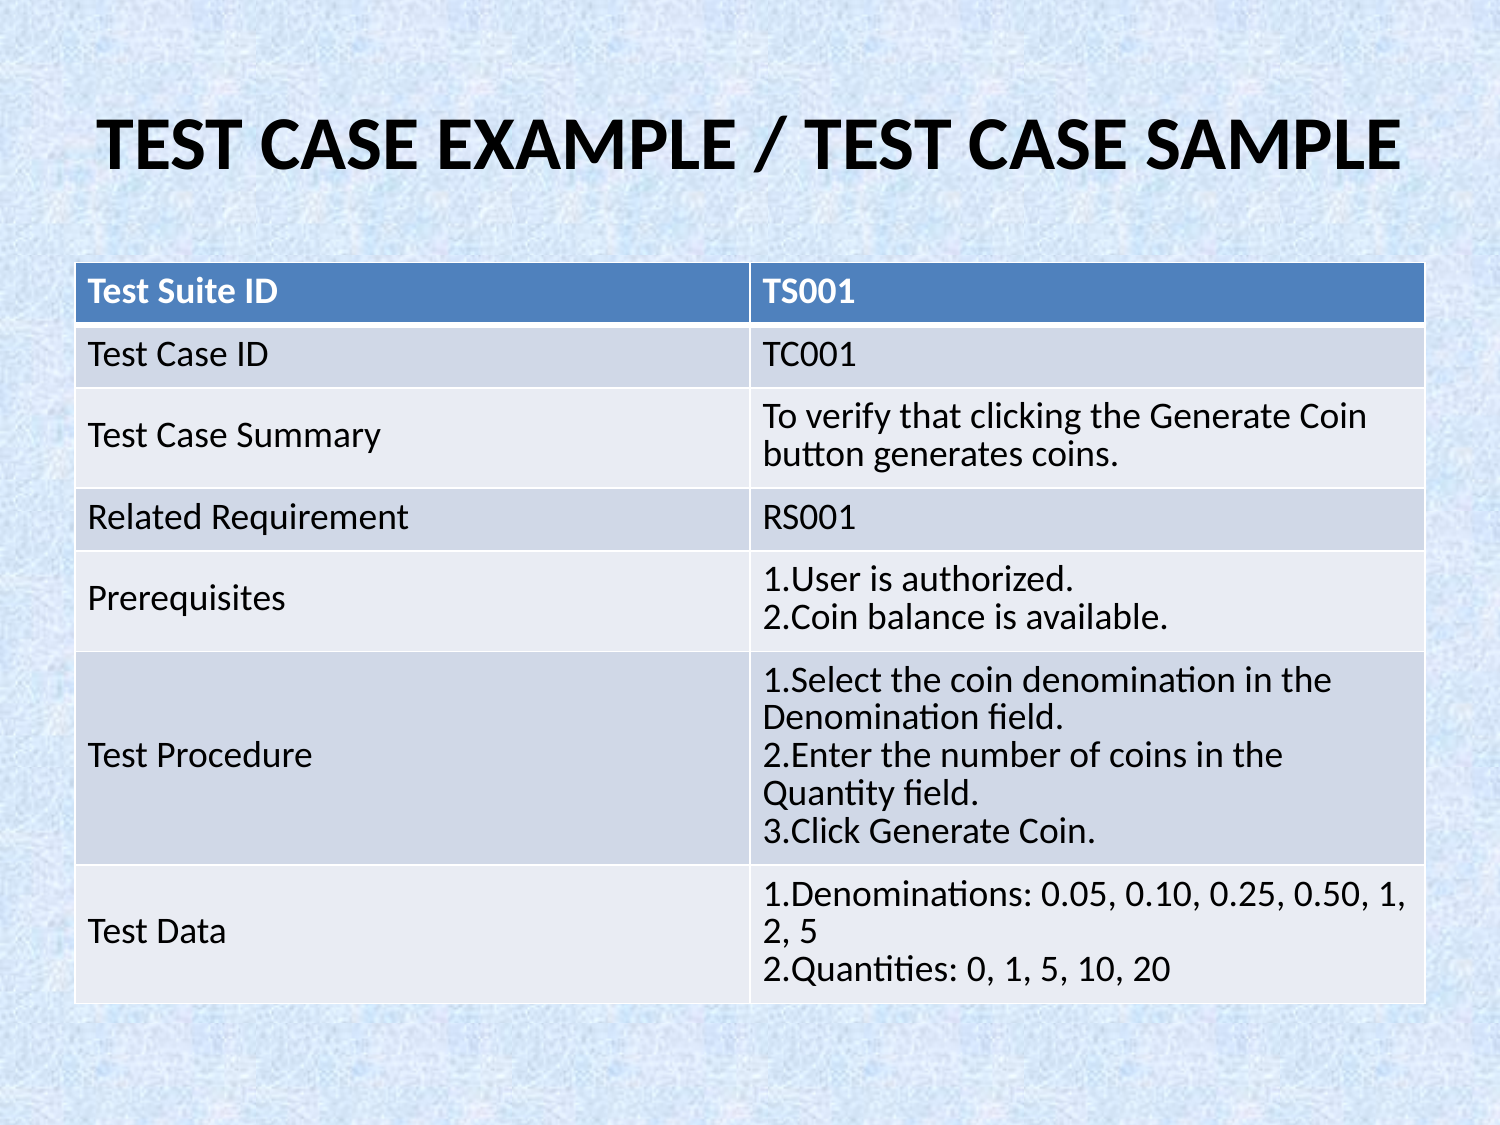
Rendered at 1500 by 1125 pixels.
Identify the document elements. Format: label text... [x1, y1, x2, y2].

table_cell Test Case ID [76, 328, 749, 387]
table_header TS001 [751, 263, 1424, 322]
table_cell User is authorized. Coin balance is available. [751, 552, 1424, 651]
table_cell Test Procedure [76, 652, 749, 864]
title TEST CASE EXAMPLE / TEST CASE SAMPLE [75, 45, 1425, 233]
table_cell Select the coin denomination in the Denomination field. Enter the number of coins in the Quantity field. Click Generate Coin. [751, 652, 1424, 864]
table_cell To verify that clicking the Generate Coin button generates coins. [751, 389, 1424, 487]
table_cell Denominations: 0.05, 0.10, 0.25, 0.50, 1, 2, 5 Quantities: 0, 1, 5, 10, 20 [751, 866, 1424, 1003]
table_header Test Suite ID [76, 263, 749, 322]
table_cell Related Requirement [76, 489, 749, 550]
table_cell Prerequisites [76, 552, 749, 651]
table_cell Test Case Summary [76, 389, 749, 487]
table_cell TC001 [751, 328, 1424, 387]
table_cell RS001 [751, 489, 1424, 550]
picture [0, 0, 1500, 1125]
table_cell Test Data [76, 866, 749, 1003]
